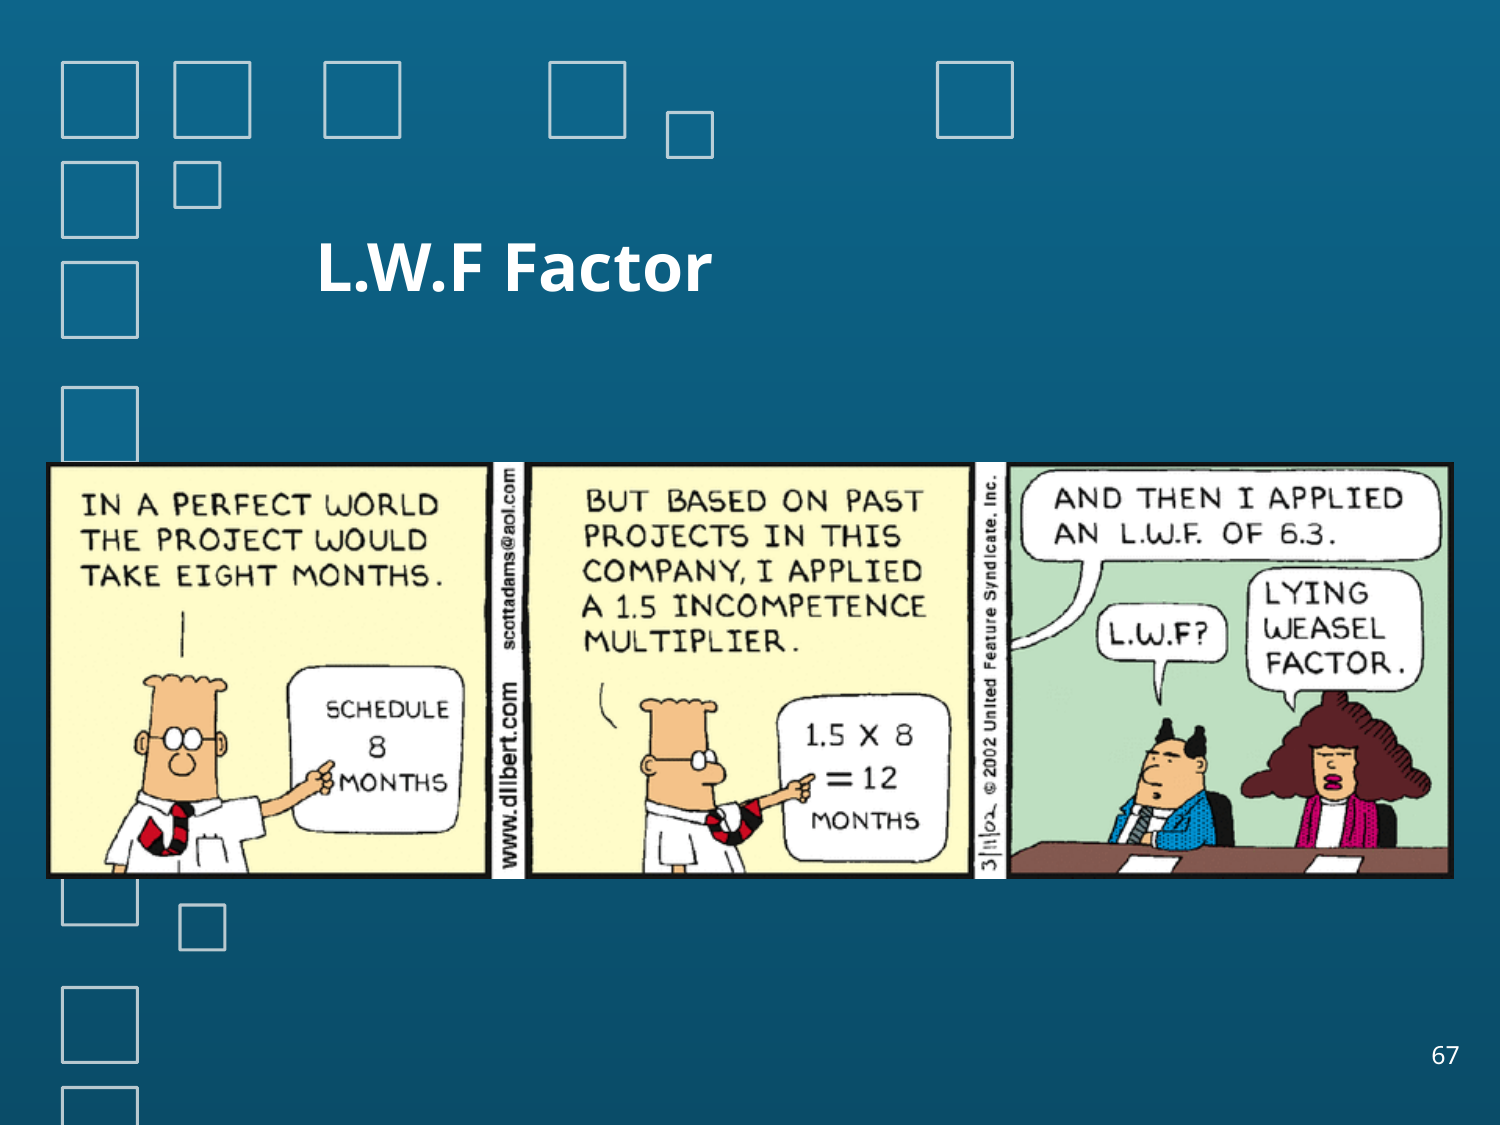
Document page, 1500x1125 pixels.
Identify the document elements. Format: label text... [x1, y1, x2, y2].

picture [46, 462, 1454, 879]
title L.W.F Factor [300, 174, 1388, 313]
slide_number 67 [1162, 1025, 1475, 1088]
